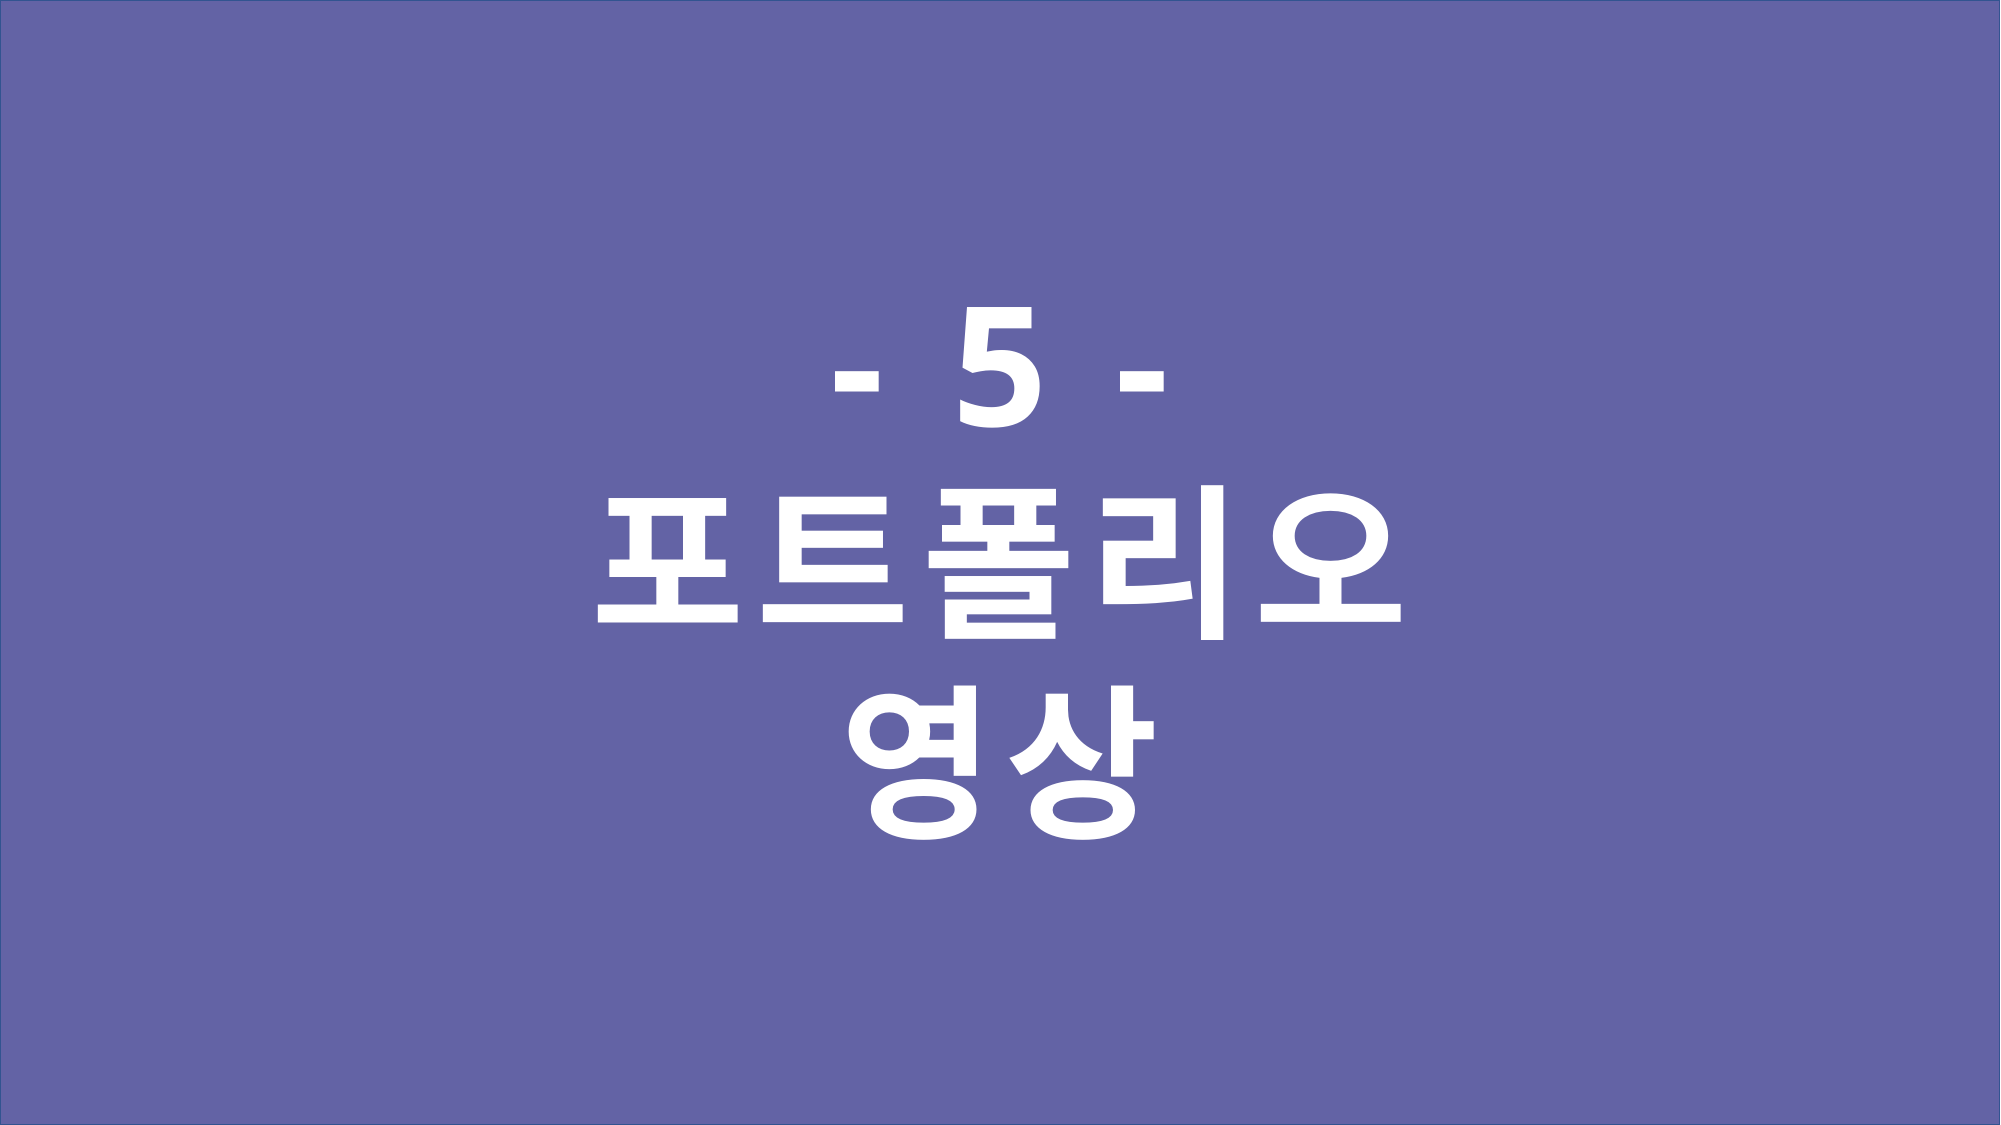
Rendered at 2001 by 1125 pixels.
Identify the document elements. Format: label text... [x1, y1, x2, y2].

text_box [0, 0, 2000, 1125]
text_box - 5 - 포트폴리오 영상 [576, 251, 1424, 867]
